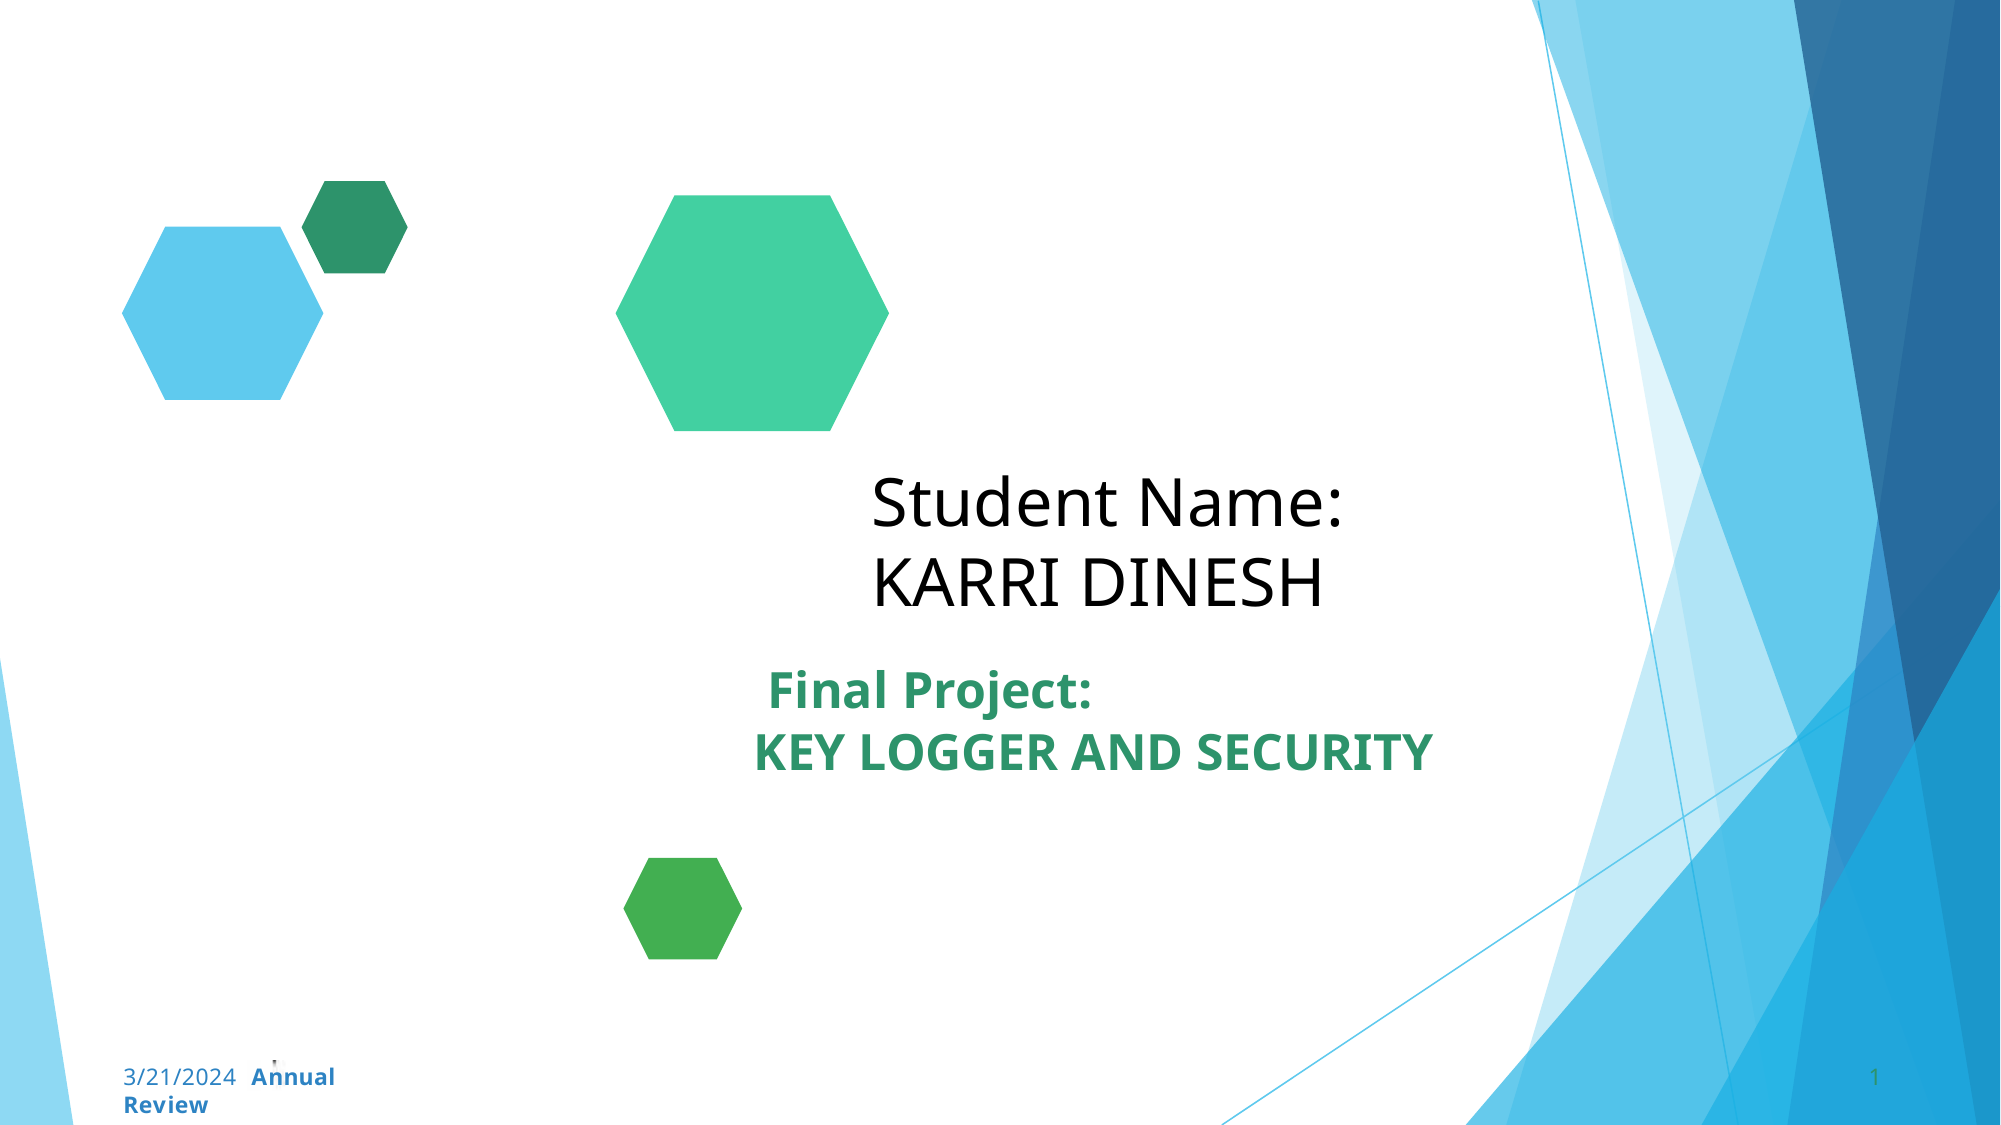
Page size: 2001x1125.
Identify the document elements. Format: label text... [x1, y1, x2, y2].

text_box [623, 857, 743, 960]
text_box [121, 180, 408, 401]
text_box [615, 195, 890, 432]
text_box 3/21/2024 Annual Review [121, 1103, 417, 1118]
text_box Final Project: KEY LOGGER AND SECURITY [751, 656, 1556, 781]
picture [110, 1060, 463, 1094]
title Student Name: KARRI DINESH [343, 457, 1828, 648]
slide_number 1 [1862, 1061, 1888, 1125]
